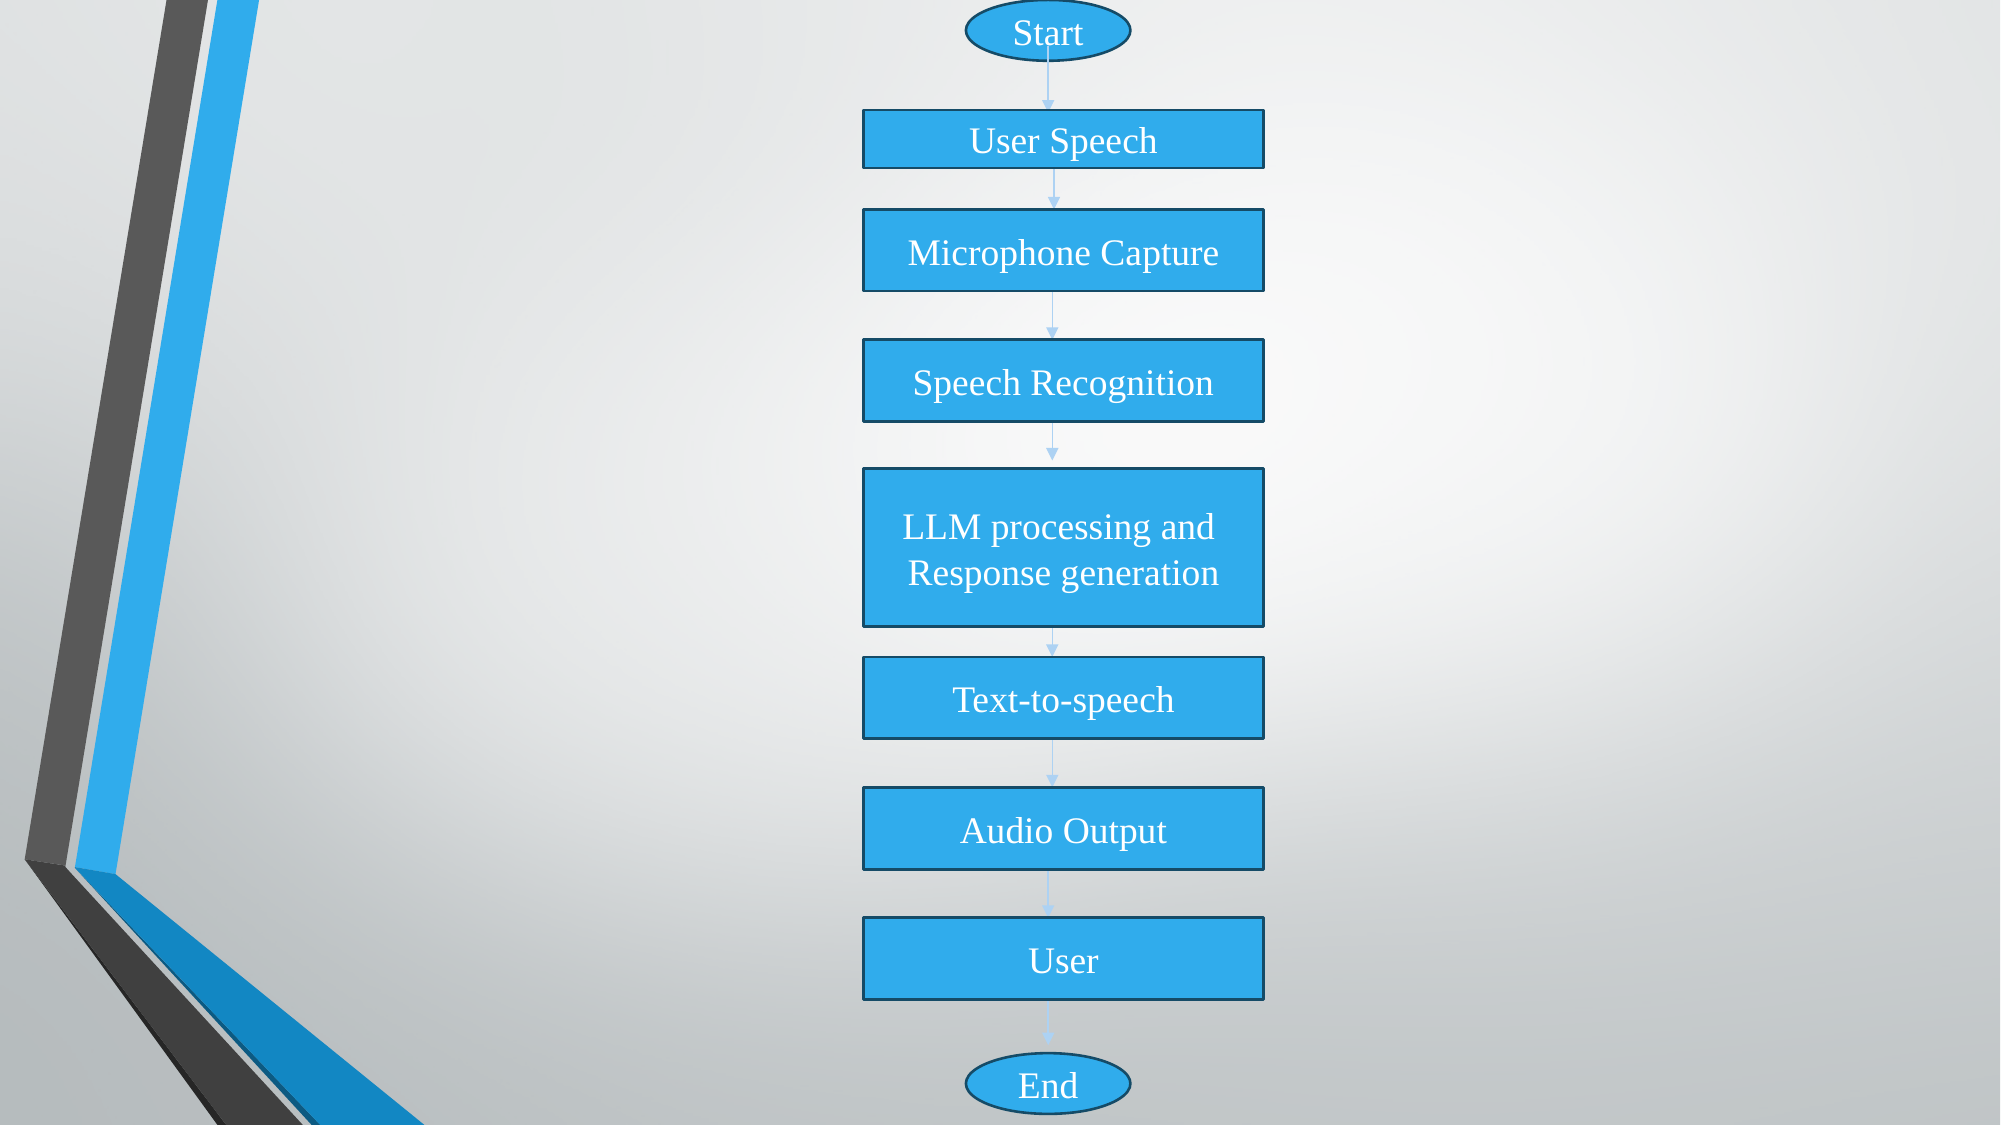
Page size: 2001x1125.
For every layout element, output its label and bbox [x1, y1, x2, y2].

text_box [863, 0, 1264, 1115]
